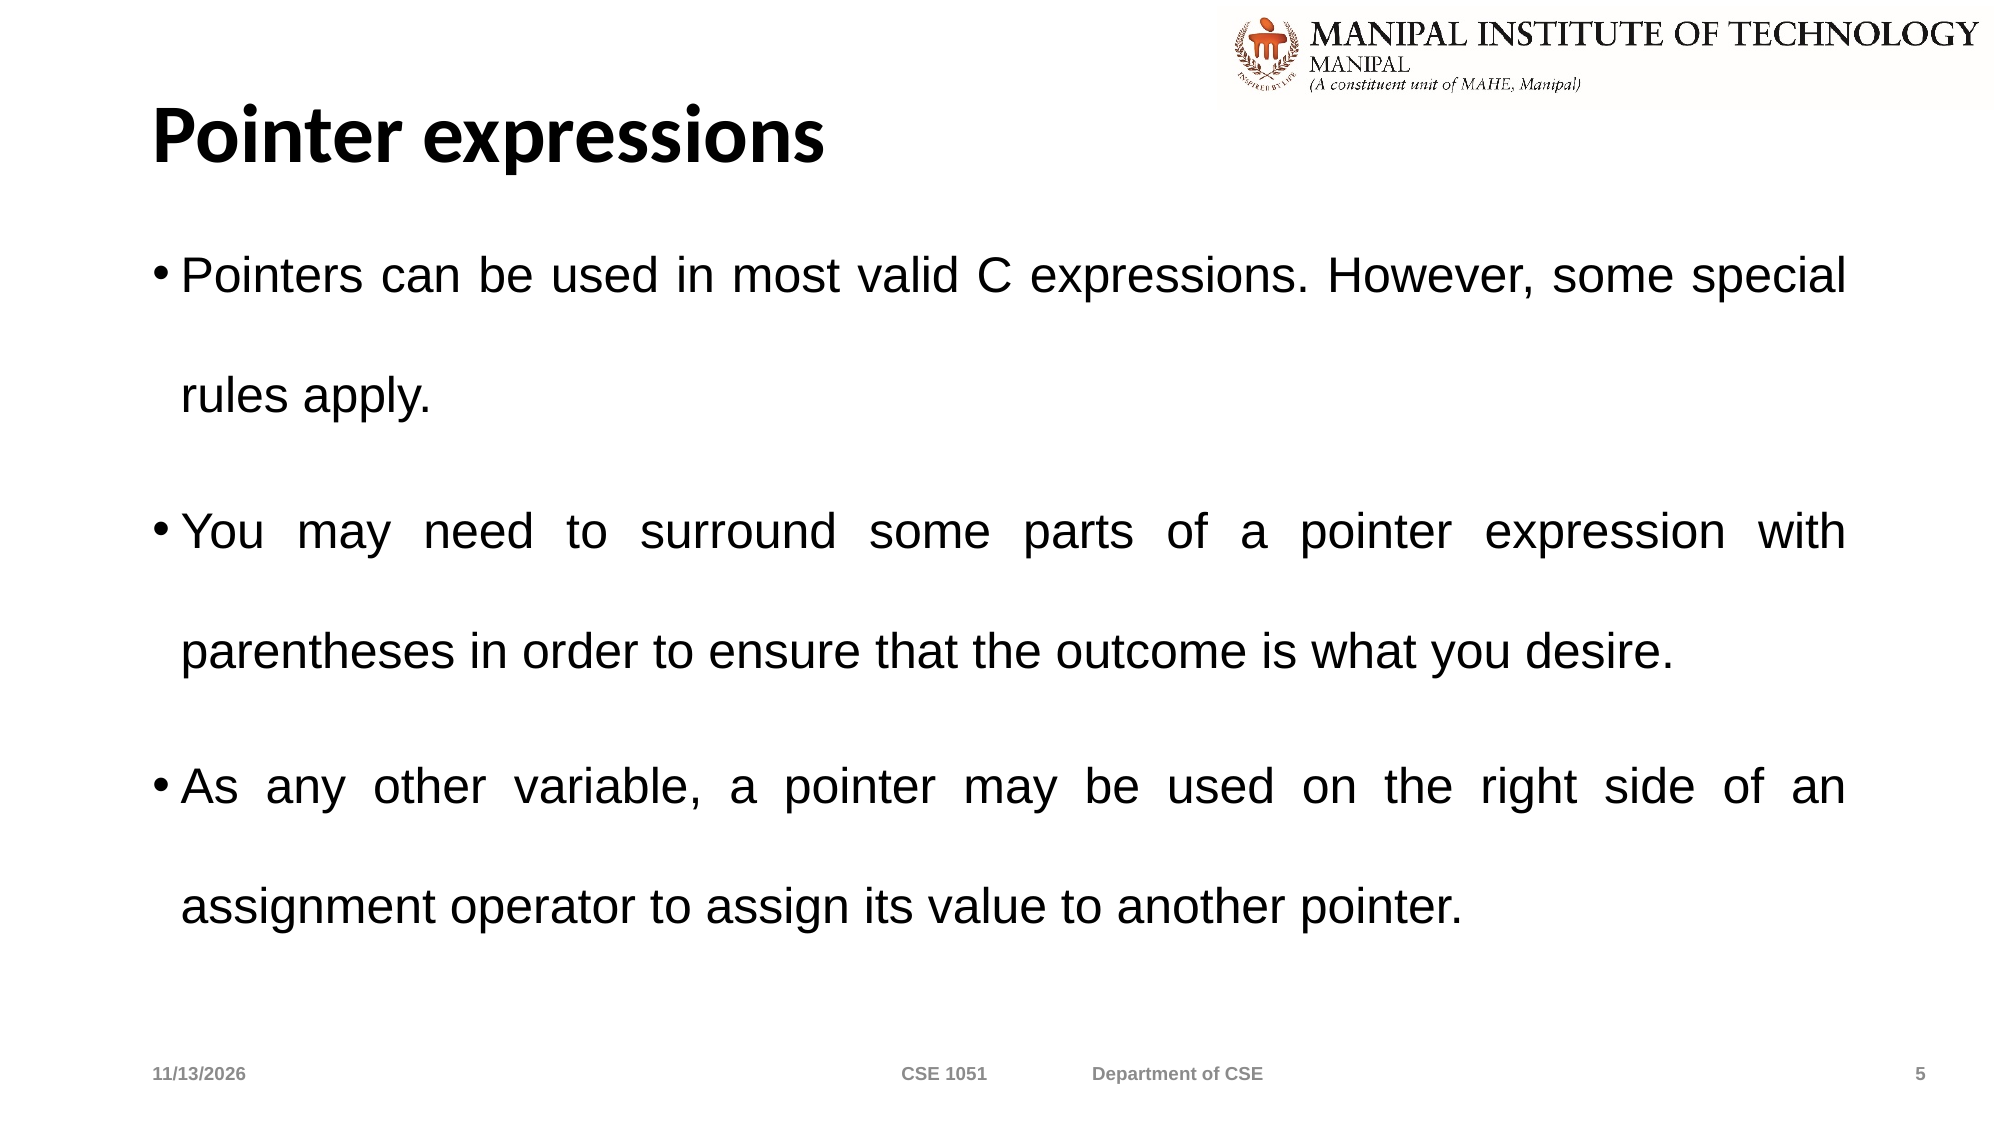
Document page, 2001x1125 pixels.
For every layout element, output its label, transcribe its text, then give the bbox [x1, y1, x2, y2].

footer CSE 1051 Department of CSE [362, 1042, 1803, 1103]
slide_number 5 [1862, 1042, 1941, 1103]
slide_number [137, 1042, 327, 1103]
picture [1217, 6, 1994, 110]
list Pointers can be used in most valid C expressions. However, some special rules apply. You may need to surround some parts of a pointer expression with parentheses in order to ensure that the outcome is what you desire. As any other variable, a pointer may be used on the right side of an assignment operator to assign its value to another pointer. [137, 174, 1863, 1043]
title Pointer expressions [137, 84, 1941, 188]
